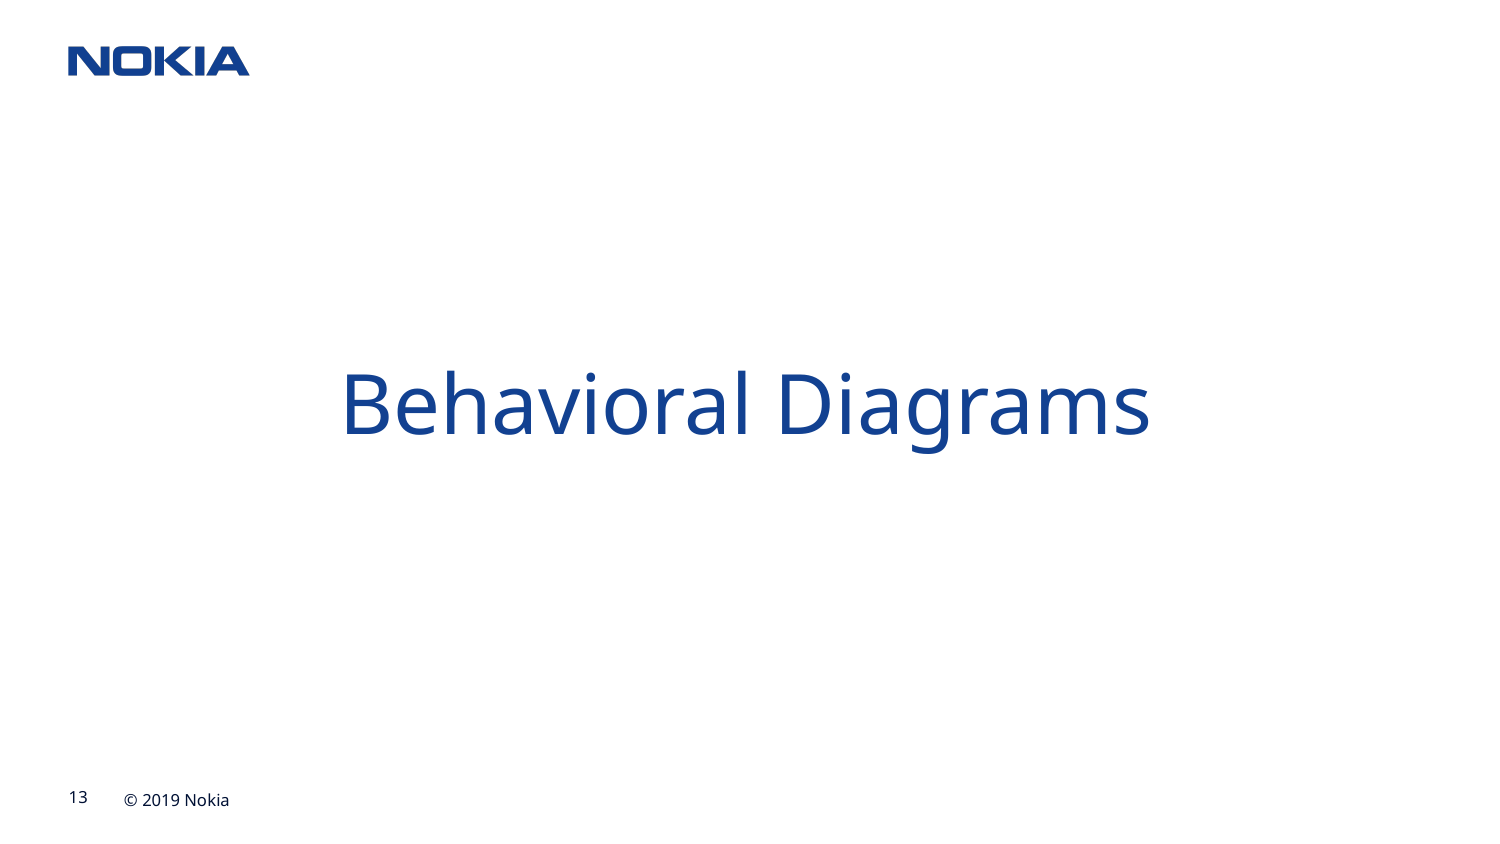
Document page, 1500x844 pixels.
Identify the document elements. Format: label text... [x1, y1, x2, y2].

picture [27, 5, 291, 117]
list Behavioral Diagrams [60, 147, 1432, 473]
